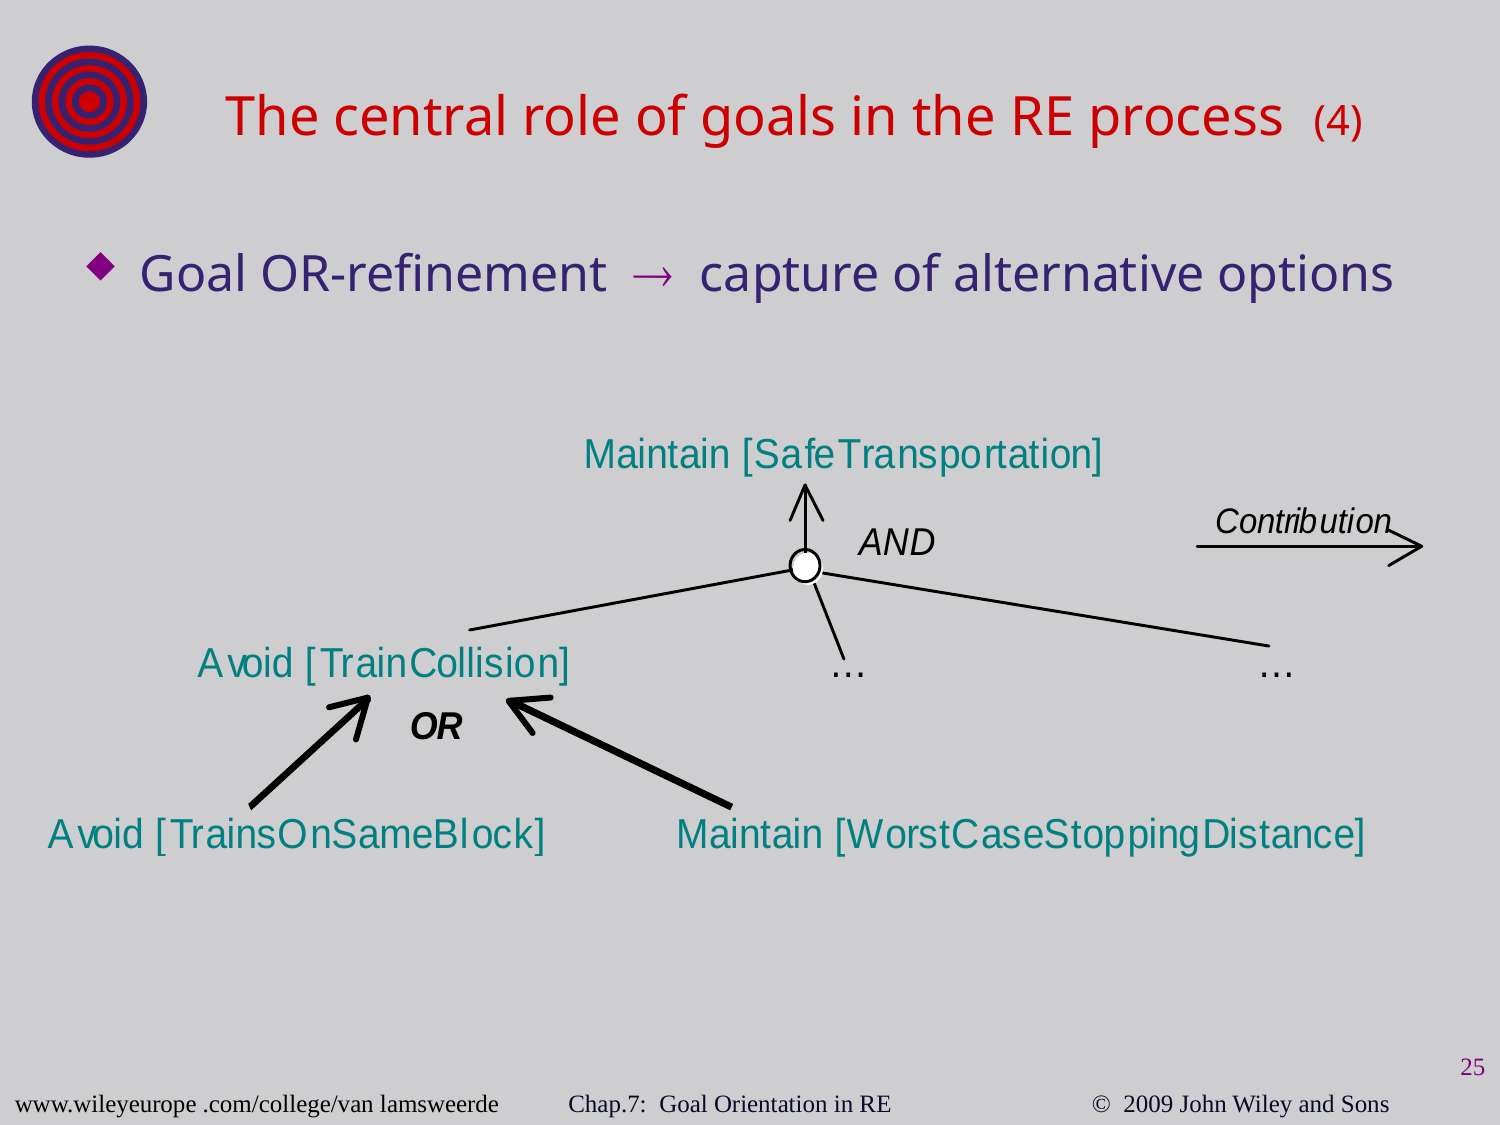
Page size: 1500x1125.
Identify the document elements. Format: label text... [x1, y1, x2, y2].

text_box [32, 46, 147, 158]
list Goal OR-refinement  capture of alternative options [27, 187, 1452, 343]
title The central role of goals in the RE process (4) [106, 48, 1482, 175]
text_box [23, 420, 1500, 885]
